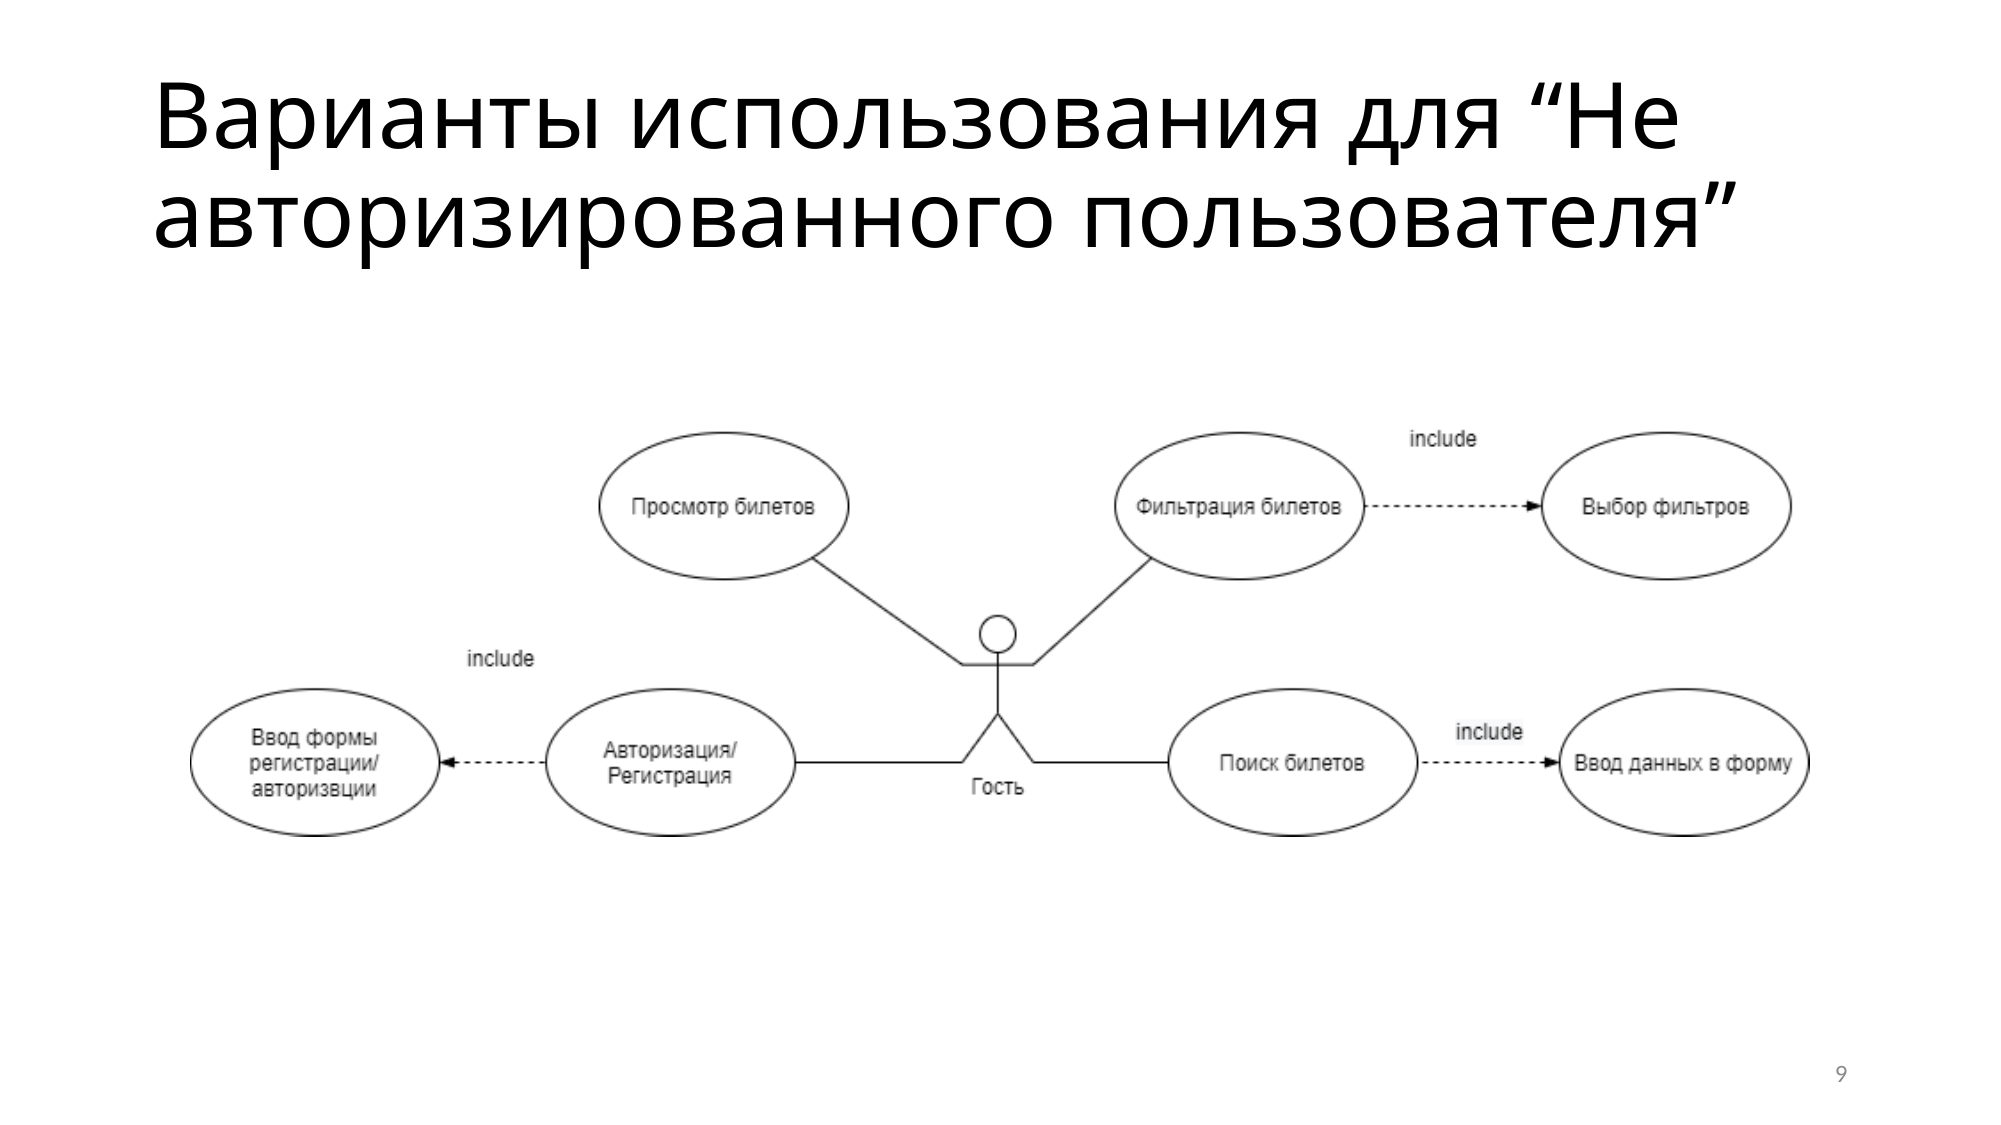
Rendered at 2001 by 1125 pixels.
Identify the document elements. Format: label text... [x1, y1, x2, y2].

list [190, 414, 1810, 838]
title Варианты использования для “Не авторизированного пользователя” [137, 59, 1863, 278]
slide_number 9 [1412, 1042, 1863, 1103]
